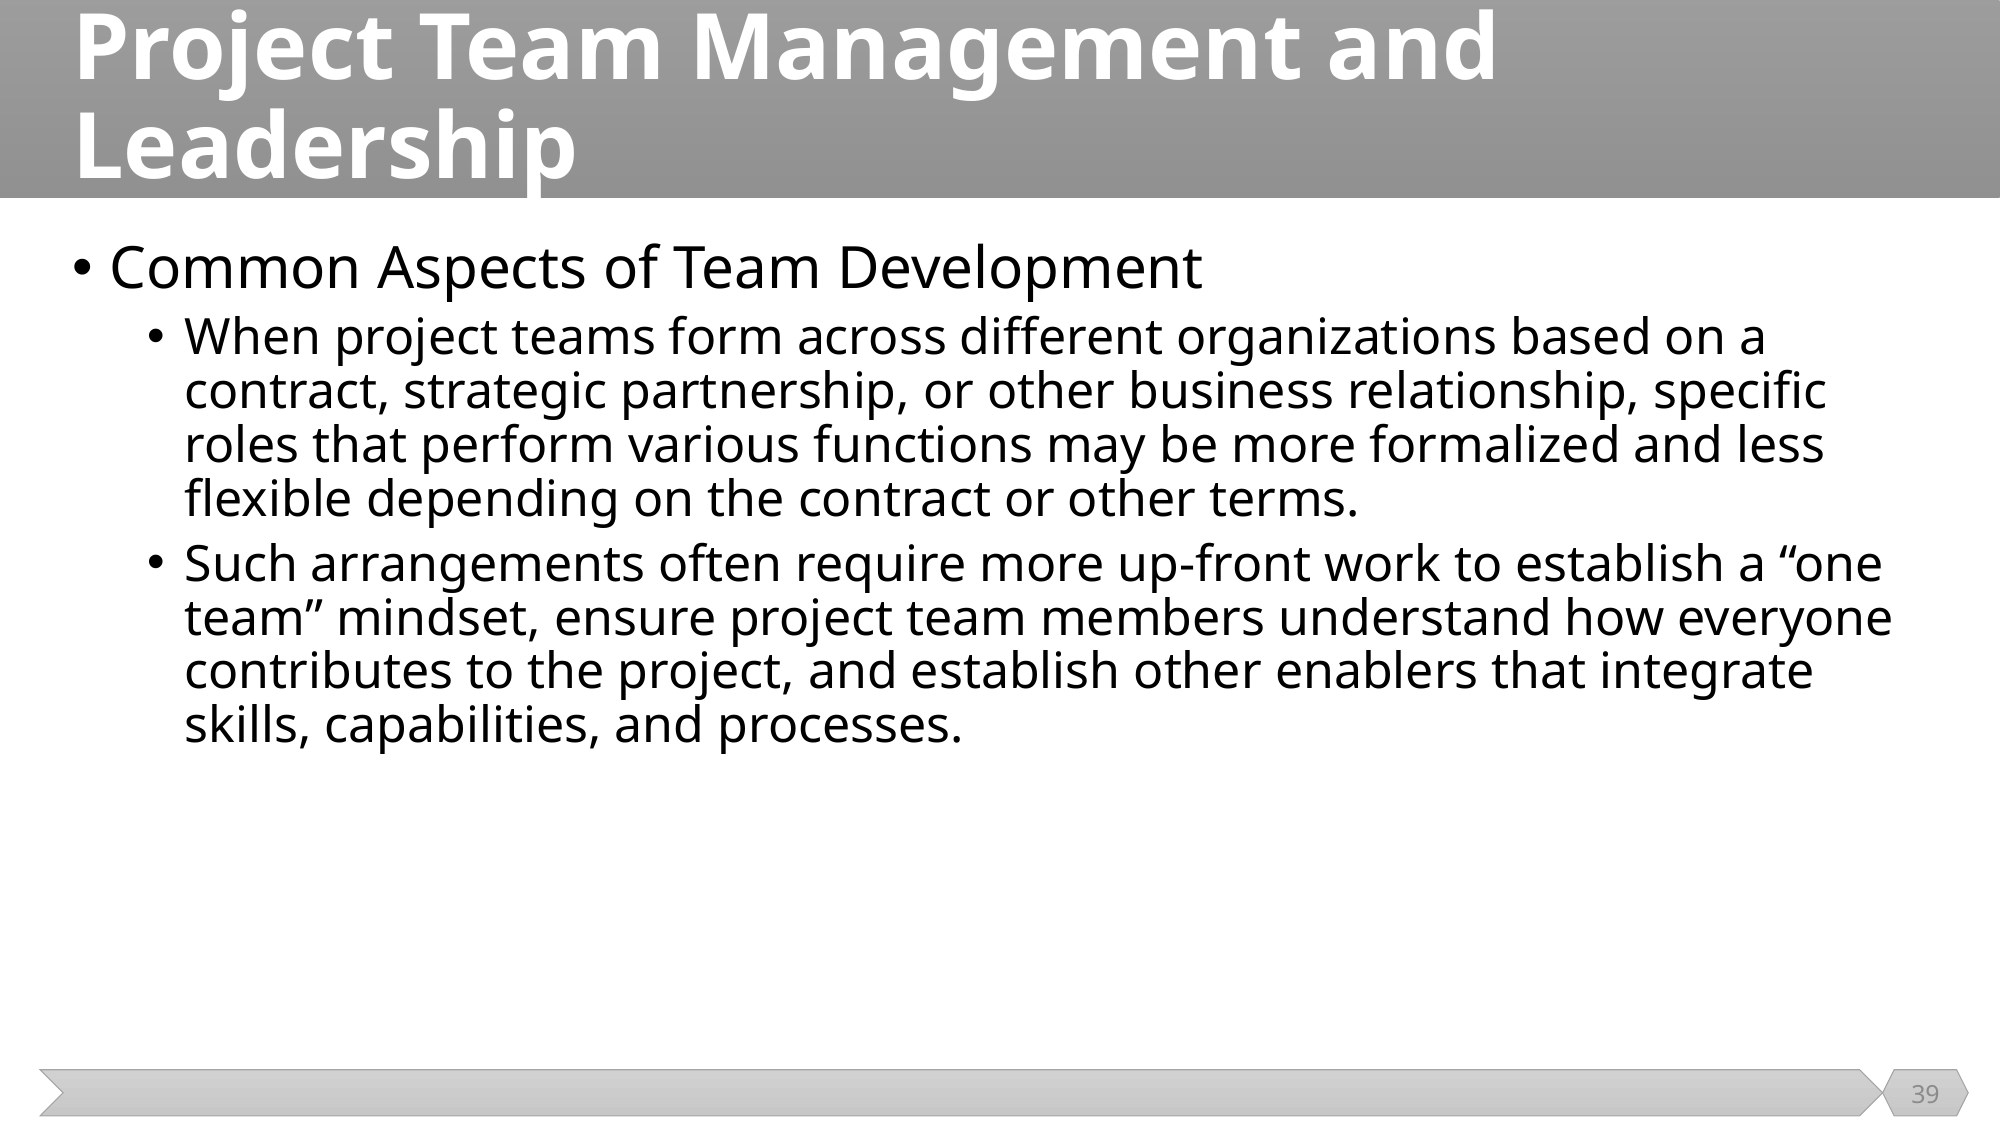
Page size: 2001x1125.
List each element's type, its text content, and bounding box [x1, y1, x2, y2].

list Common Aspects of Team Development When project teams form across different organizations based on a contract, strategic partnership, or other business relationship, specific roles that perform various functions may be more formalized and less flexible depending on the contract or other terms. Such arrangements often require more up-front work to establish a “one team” mindset, ensure project team members understand how everyone contributes to the project, and establish other enablers that integrate skills, capabilities, and processes. [56, 230, 1969, 1010]
slide_number 39 [1882, 1065, 1969, 1125]
title Project Team Management and Leadership [56, 0, 1969, 199]
